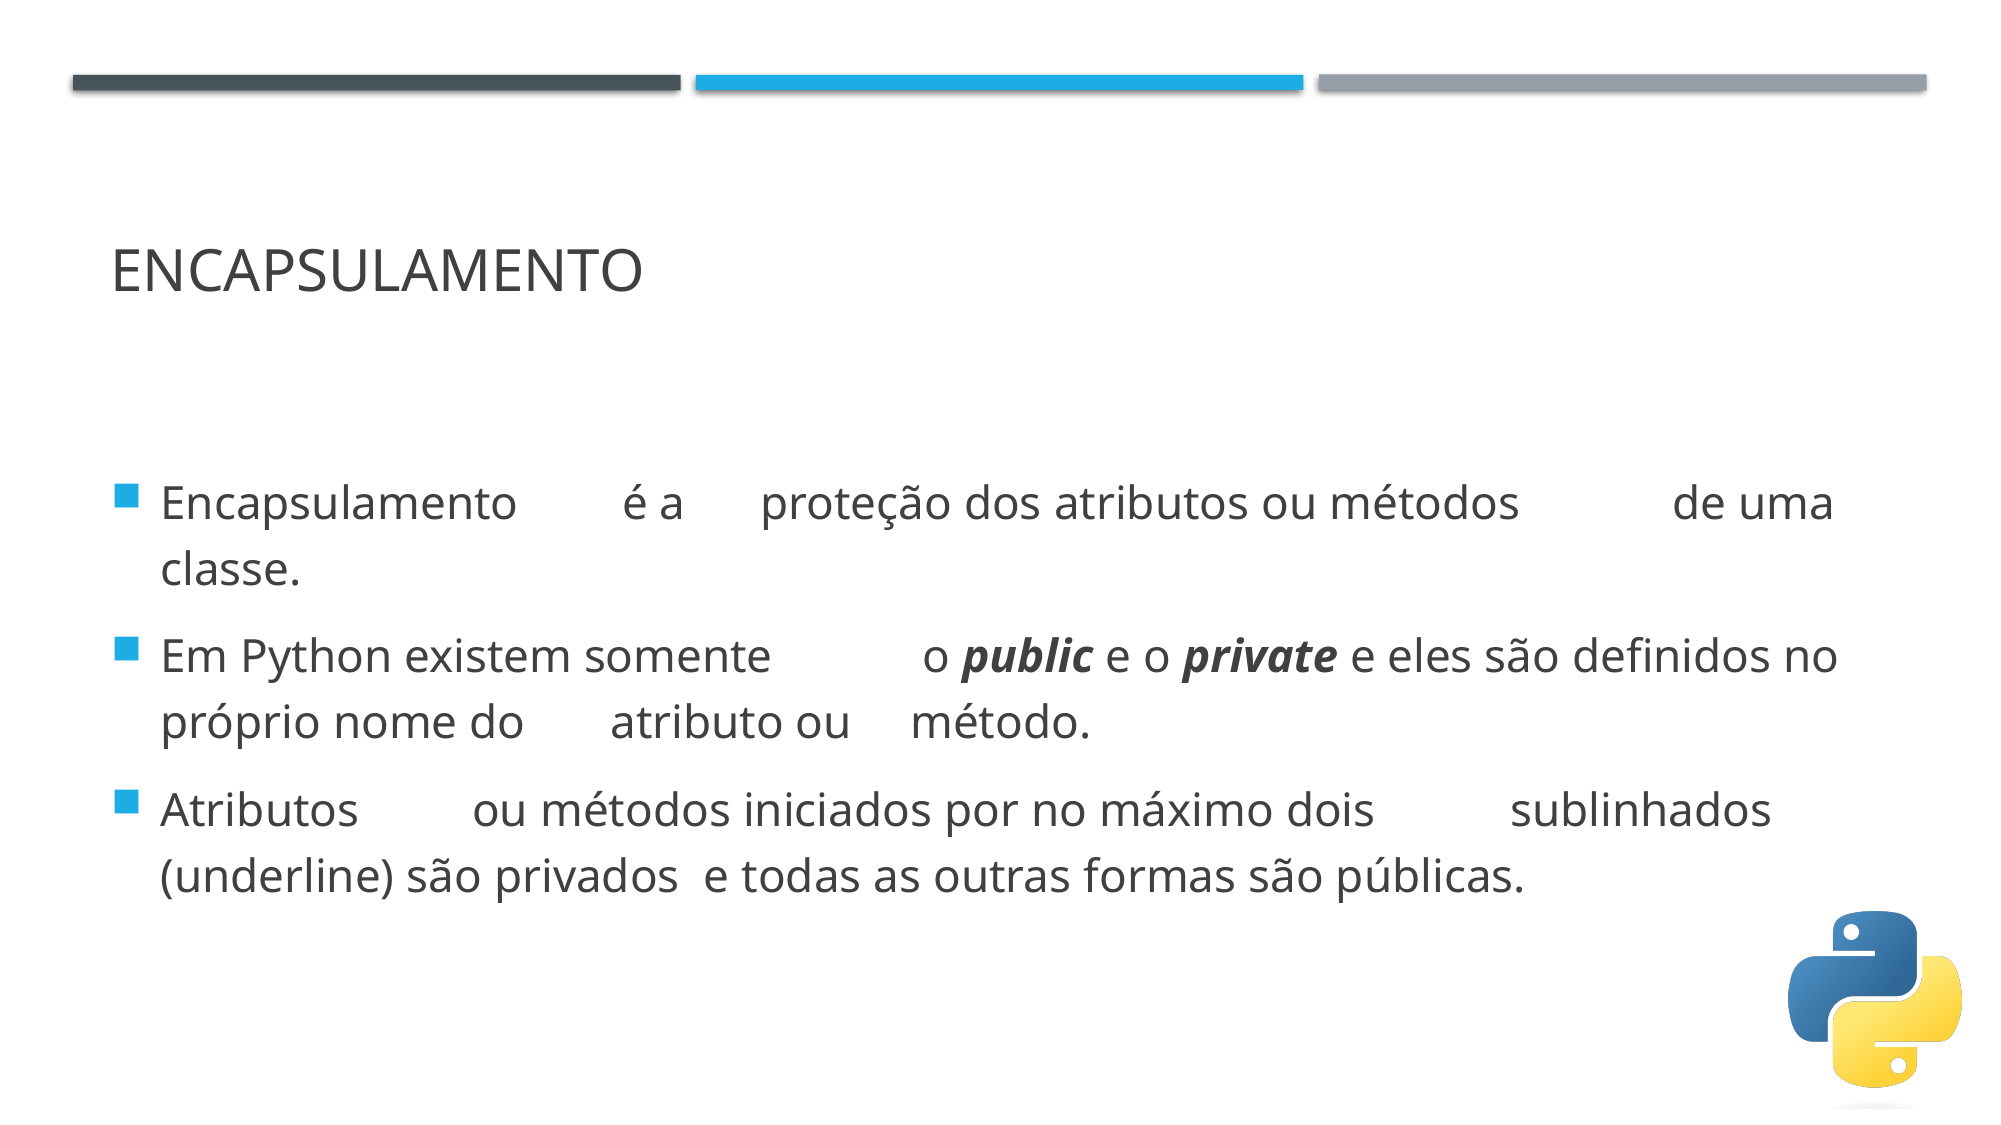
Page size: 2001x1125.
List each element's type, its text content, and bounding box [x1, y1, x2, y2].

title encapsulamento [95, 115, 1905, 311]
picture [1787, 910, 1969, 1109]
list Encapsulamento é a proteção dos atributos ou métodos de uma classe. Em Python existem somente o public e o private e eles são definidos no próprio nome do atributo ou método. Atributos ou métodos iniciados por no máximo dois sublinhados (underline) são privados e todas as outras formas são públicas. [95, 383, 1905, 981]
